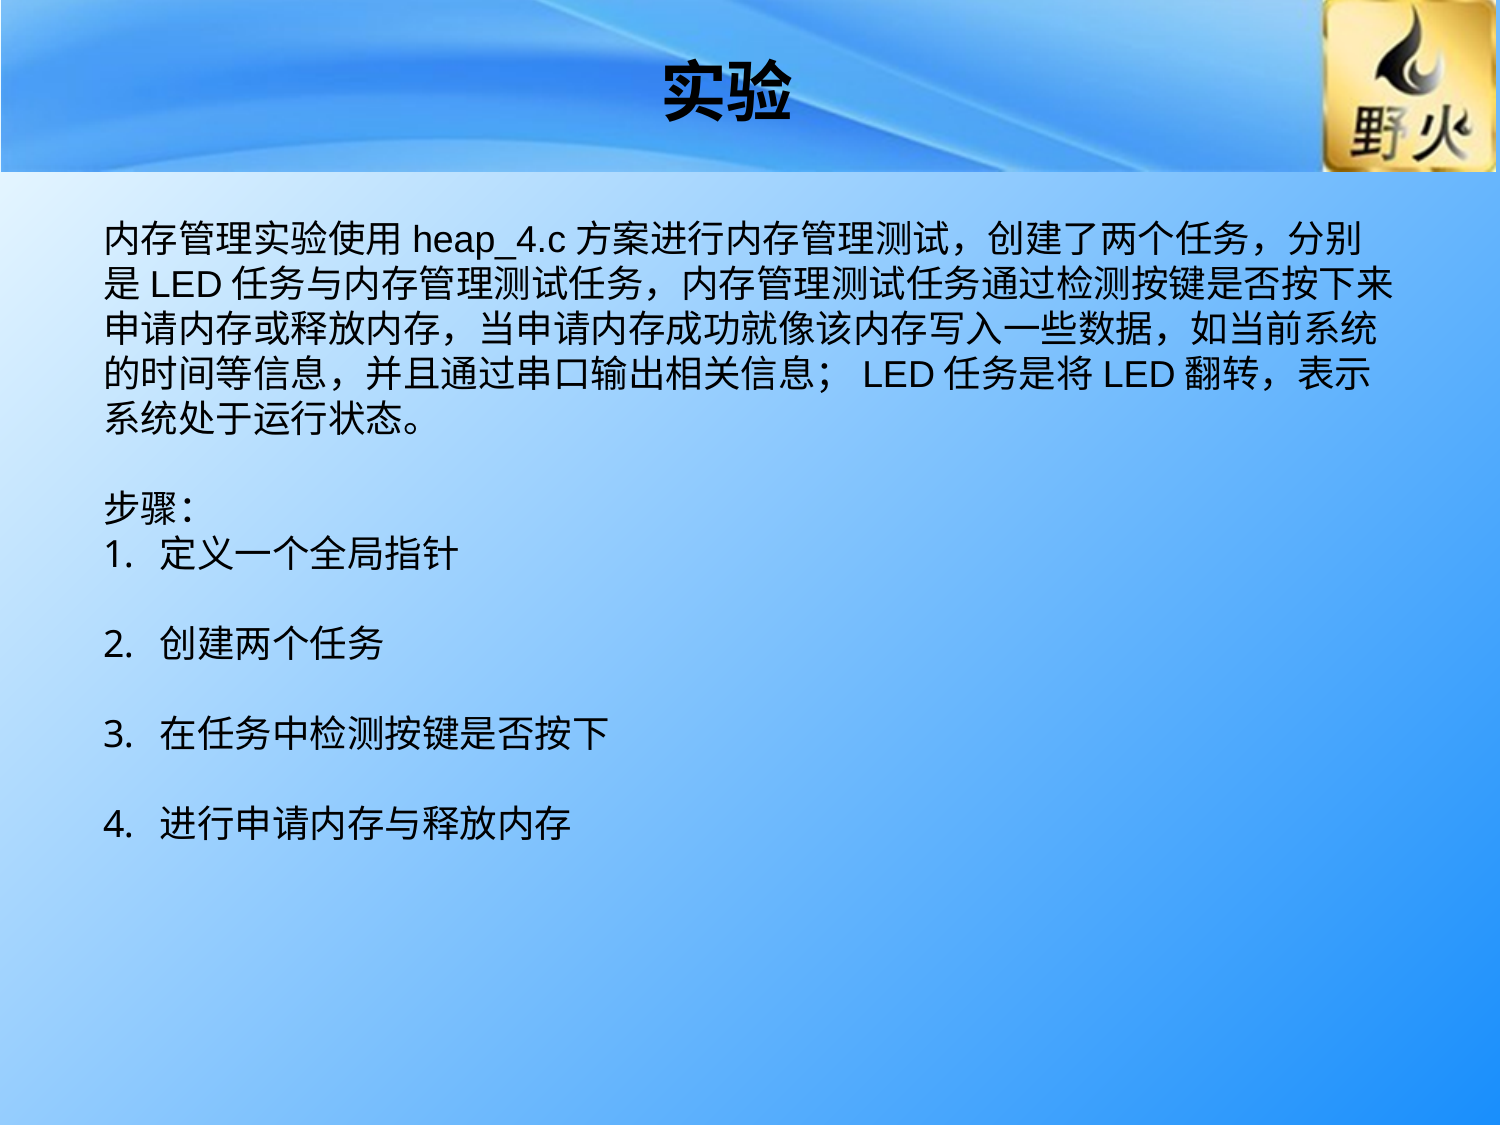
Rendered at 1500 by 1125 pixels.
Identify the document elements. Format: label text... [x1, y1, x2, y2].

picture [1, 0, 1496, 172]
text_box 内存管理实验使用heap_4.c方案进行内存管理测试，创建了两个任务，分别是LED任务与内存管理测试任务，内存管理测试任务通过检测按键是否按下来申请内存或释放内存，当申请内存成功就像该内存写入一些数据，如当前系统的时间等信息，并且通过串口输出相关信息；LED任务是将LED翻转，表示系统处于运行状态。 步骤： 定义一个全局指针 创建两个任务 在任务中检测按键是否按下 进行申请内存与释放内存 [88, 208, 1412, 943]
